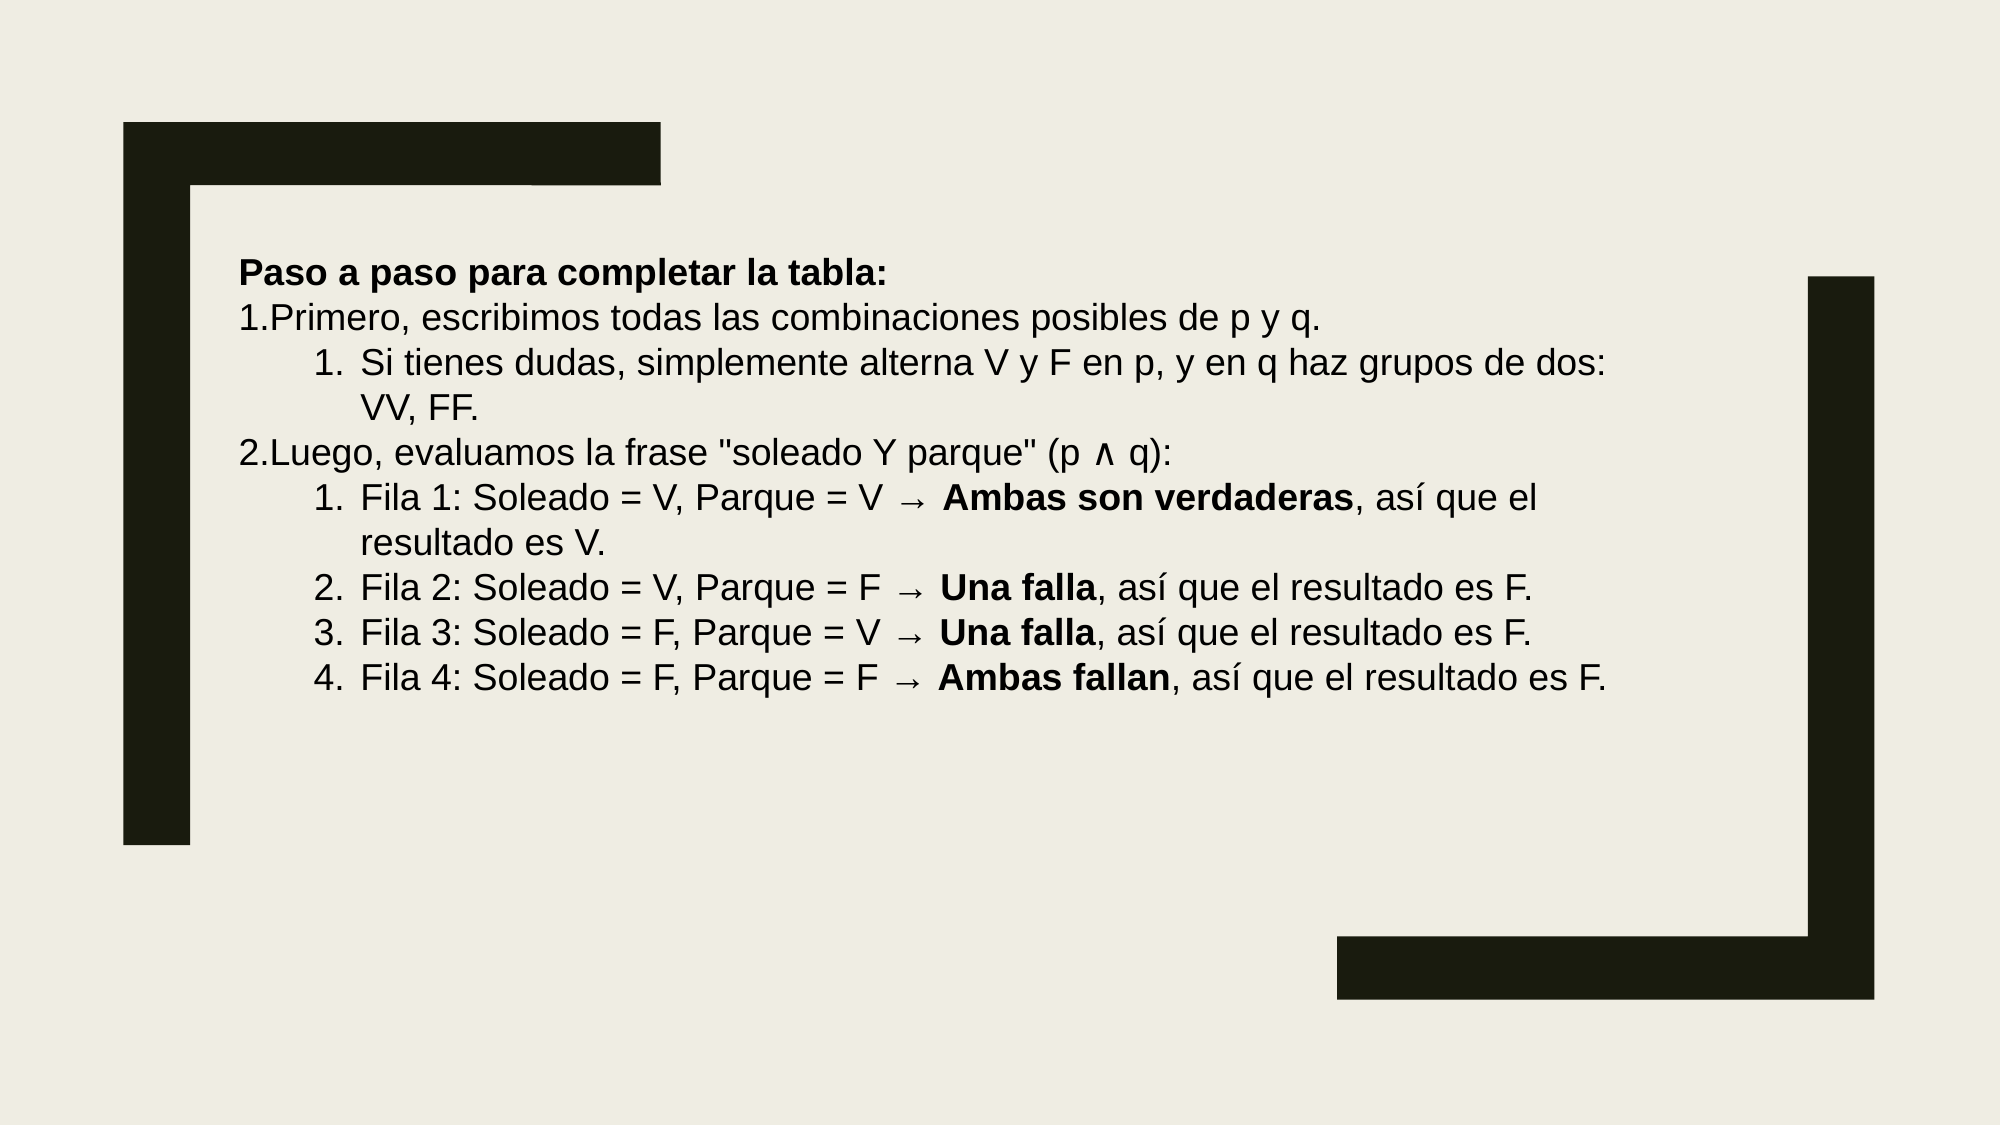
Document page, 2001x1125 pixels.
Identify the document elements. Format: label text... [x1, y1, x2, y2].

text_box Paso a paso para completar la tabla: Primero, escribimos todas las combinaciones posibles de p y q. Si tienes dudas, simplemente alterna V y F en p, y en q haz grupos de dos: VV, FF. Luego, evaluamos la frase "soleado Y parque" (p ∧ q): Fila 1: Soleado = V, Parque = V → Ambas son verdaderas, así que el resultado es V. Fila 2: Soleado = V, Parque = F → Una falla, así que el resultado es F. Fila 3: Soleado = F, Parque = V → Una falla, así que el resultado es F. Fila 4: Soleado = F, Parque = F → Ambas fallan, así que el resultado es F. [223, 240, 1673, 706]
